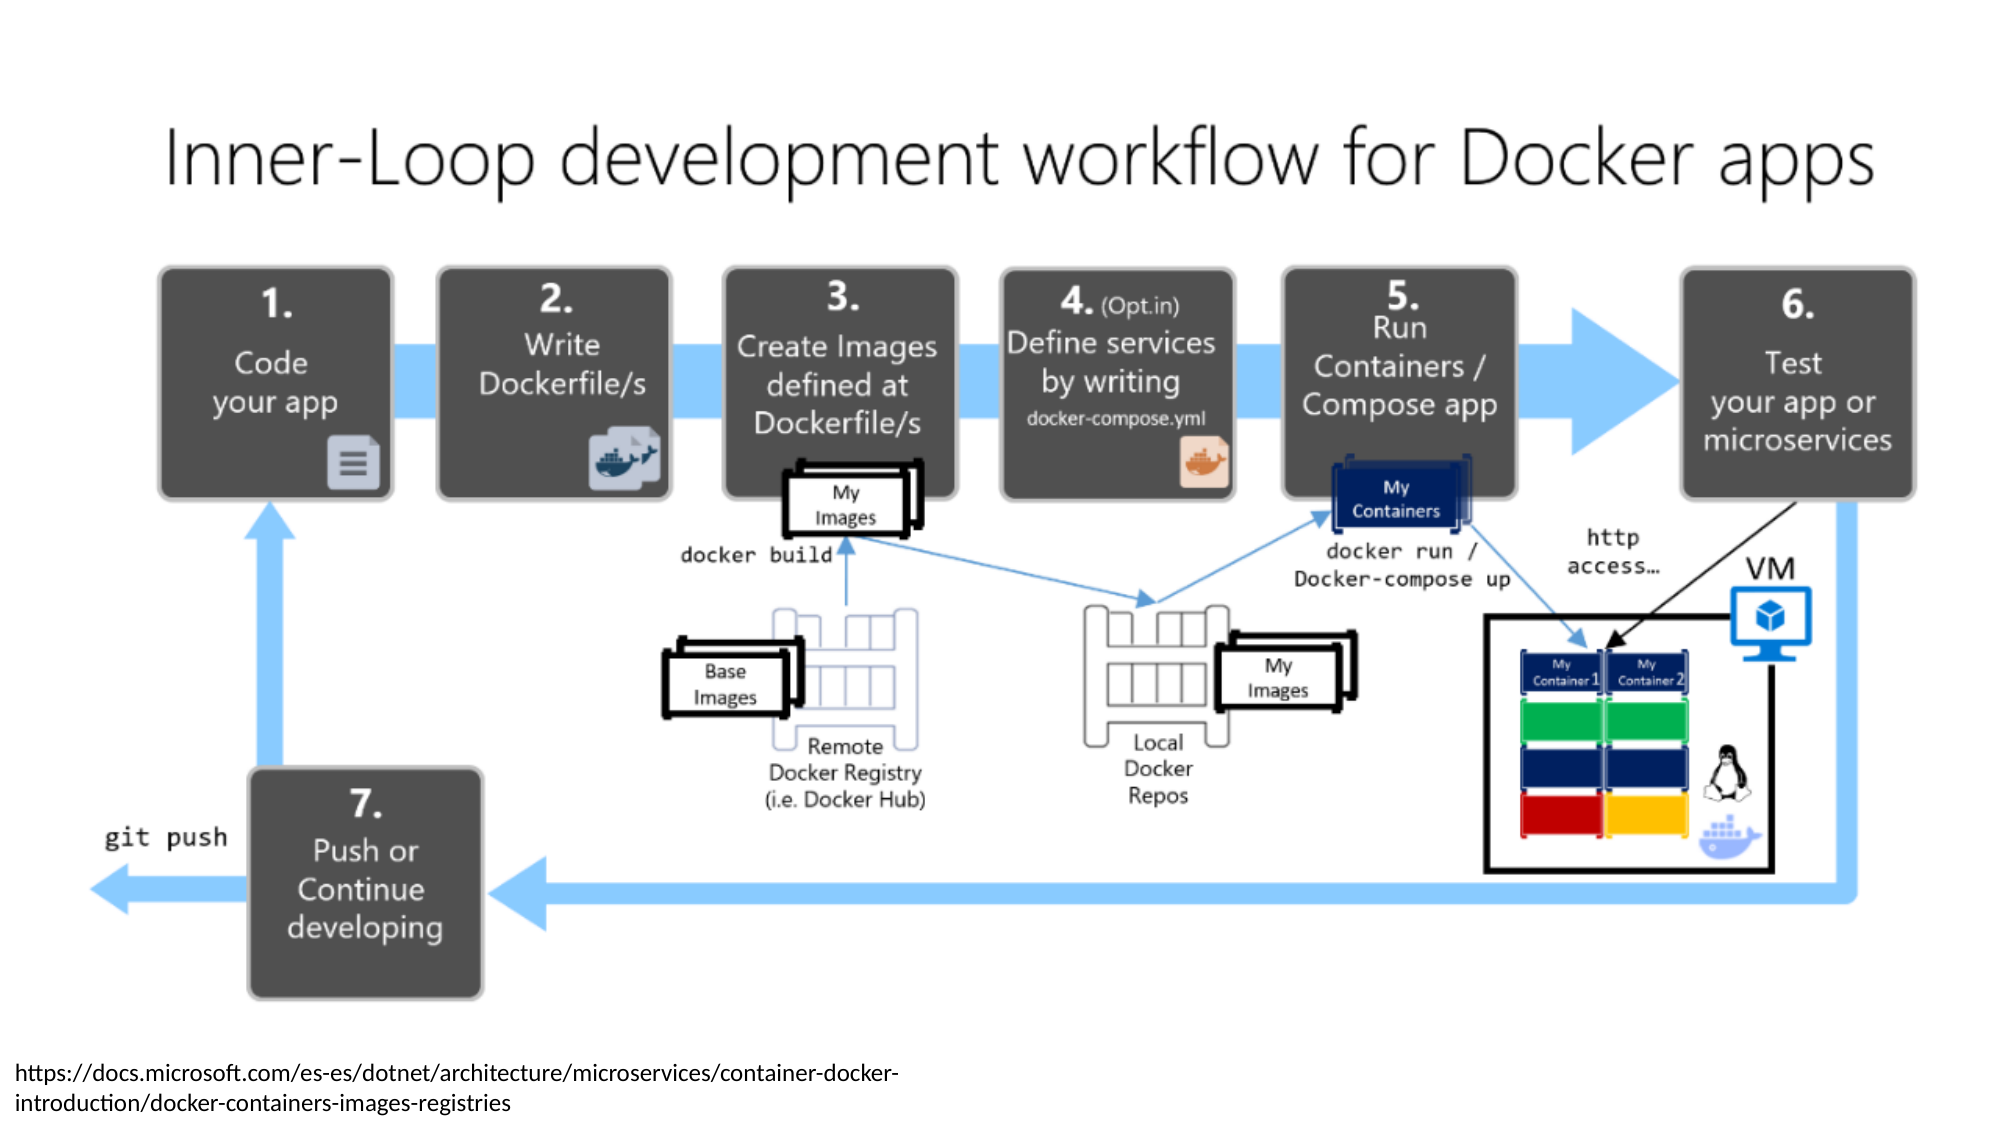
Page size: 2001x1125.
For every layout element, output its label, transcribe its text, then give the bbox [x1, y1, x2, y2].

picture [59, 100, 1941, 1025]
text_box https://docs.microsoft.com/es-es/dotnet/architecture/microservices/container-docker-introduction/docker-containers-images-registries [0, 1049, 1000, 1124]
